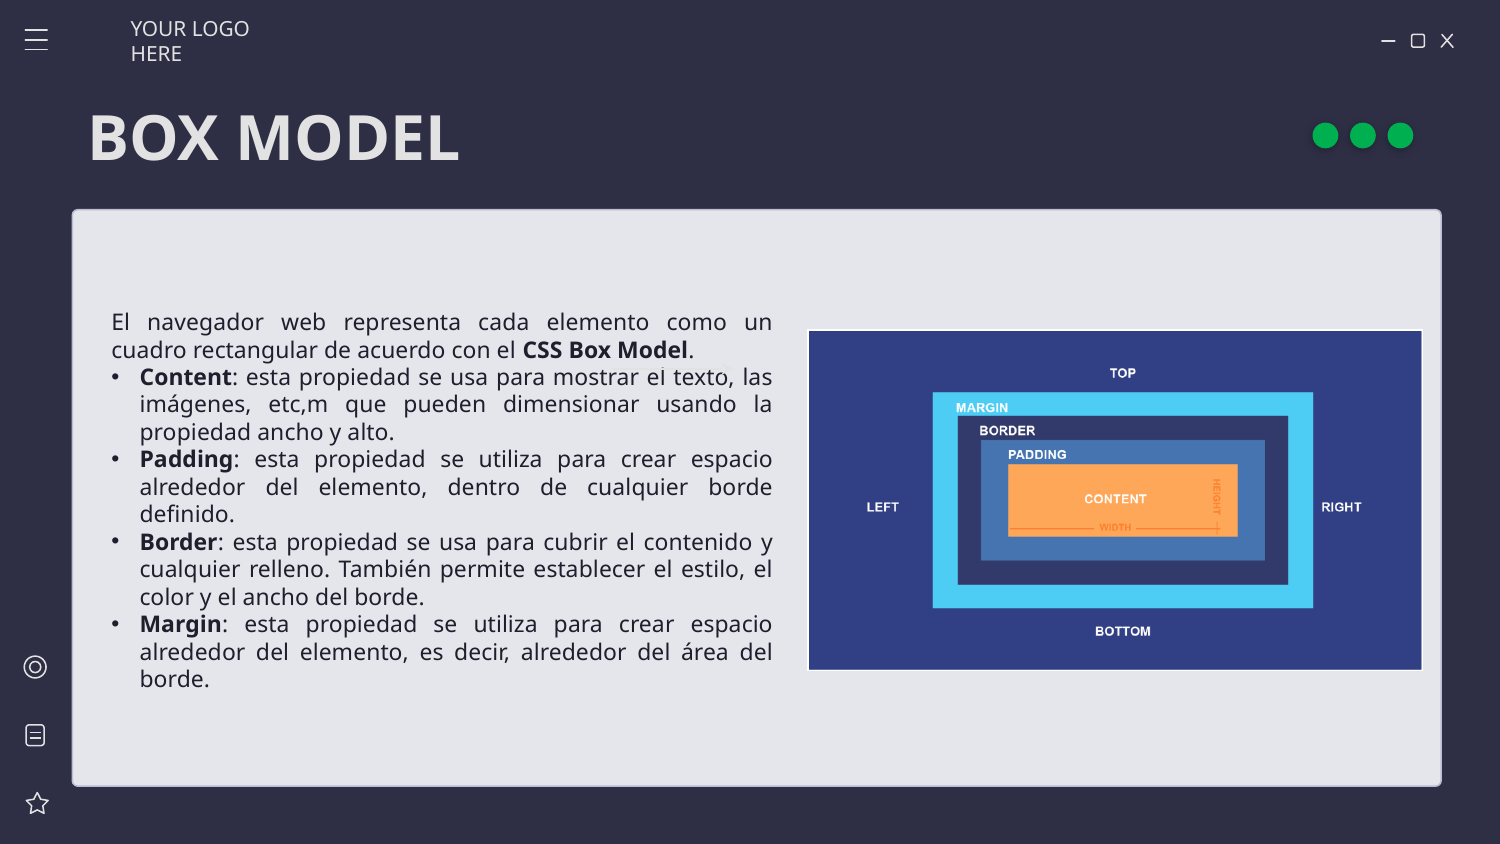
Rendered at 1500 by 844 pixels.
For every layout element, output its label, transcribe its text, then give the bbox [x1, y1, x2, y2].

title BOX MODEL [72, 88, 1442, 183]
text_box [24, 655, 49, 814]
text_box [25, 29, 48, 50]
picture [807, 328, 1423, 671]
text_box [1313, 123, 1413, 148]
subtitle YOUR LOGO HERE [130, 18, 306, 64]
text_box El navegador web representa cada elemento como un cuadro rectangular de acuerdo con el CSS Box Model. Content: esta propiedad se usa para mostrar el texto, las imágenes, etc,m que pueden dimensionar usando la propiedad ancho y alto. Padding: esta propiedad se utiliza para crear espacio alrededor del elemento, dentro de cualquier borde definido. Border: esta propiedad se usa para cubrir el contenido y cualquier relleno. También permite establecer el estilo, el color y el ancho del borde. Margin: esta propiedad se utiliza para crear espacio alrededor del elemento, es decir, alrededor del área del borde. [96, 219, 789, 781]
text_box [22, 26, 50, 32]
